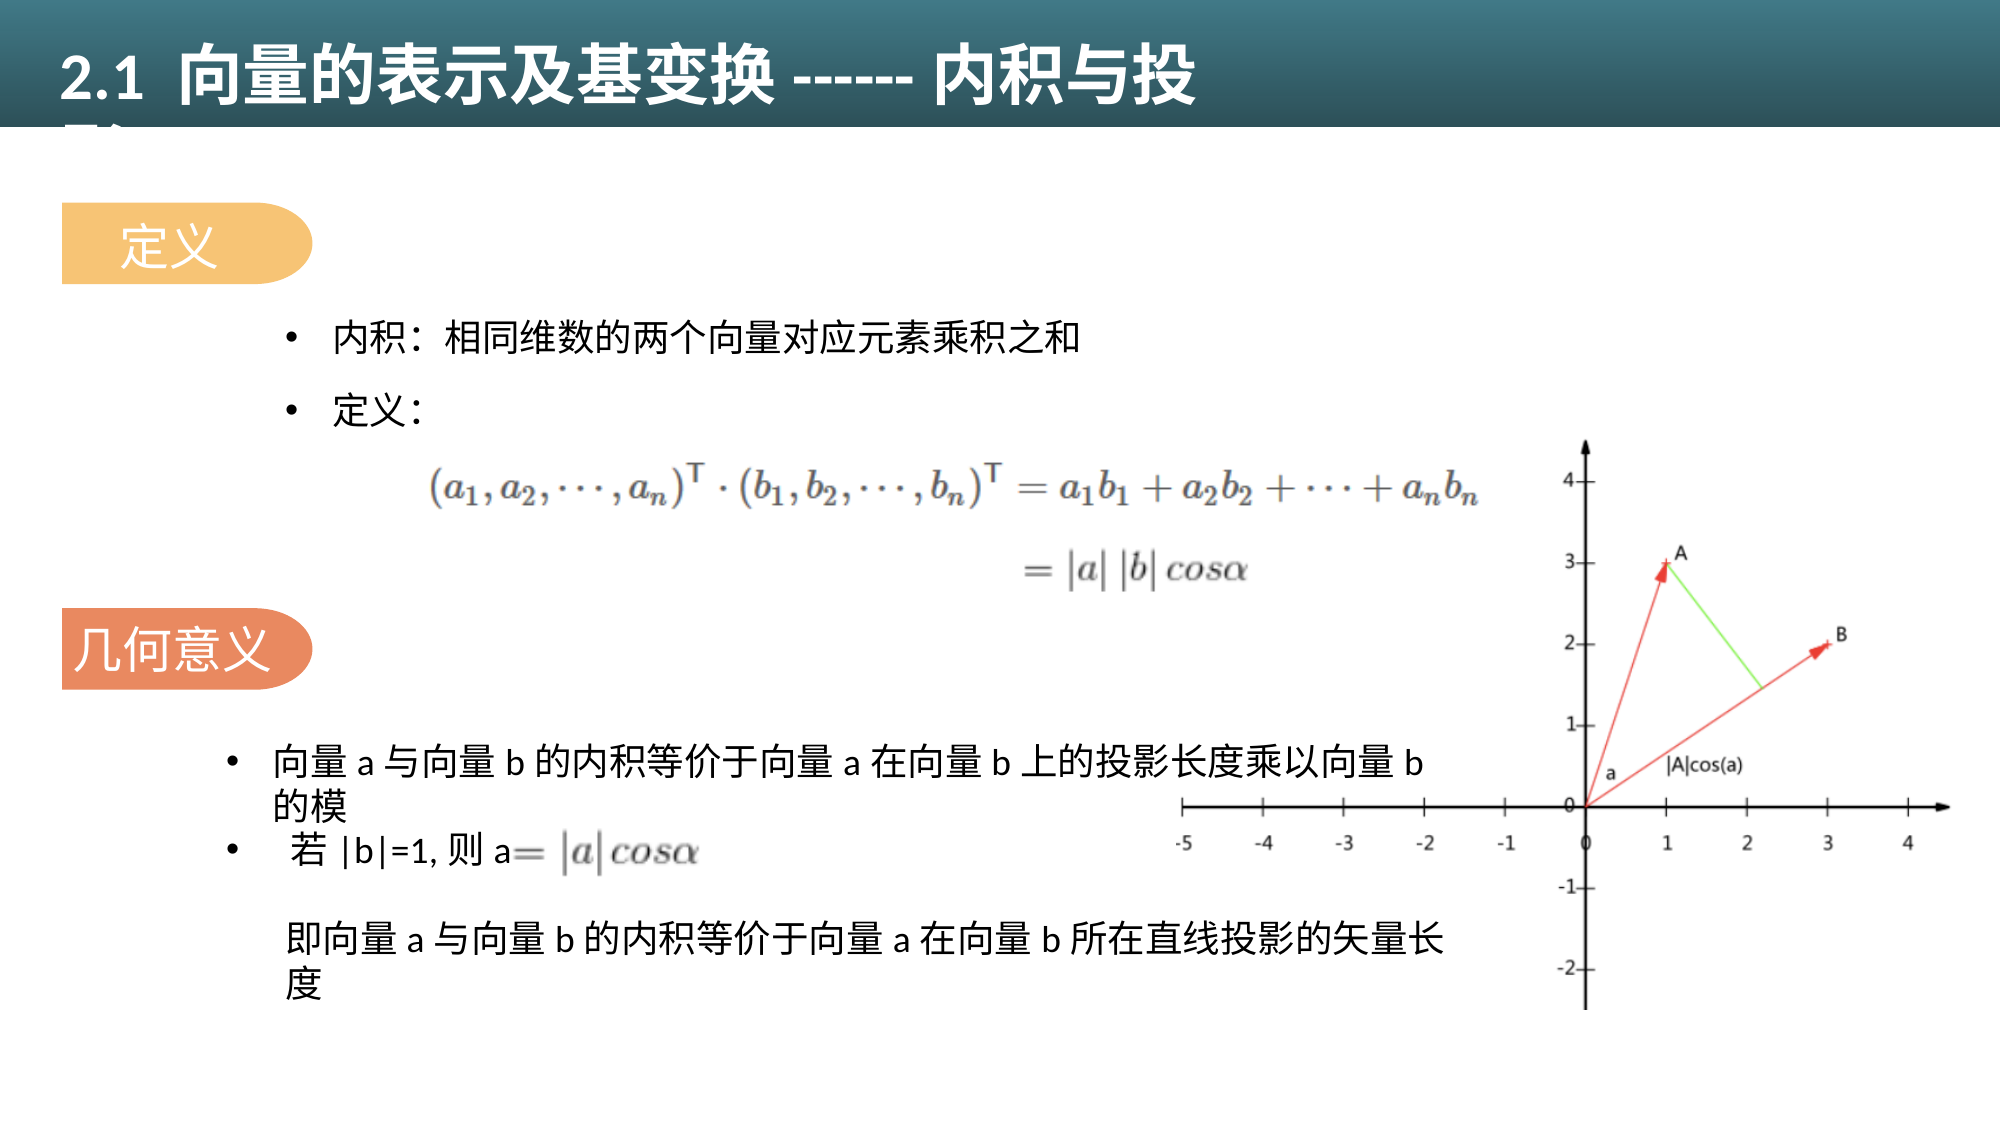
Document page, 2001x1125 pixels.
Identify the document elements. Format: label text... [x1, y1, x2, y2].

text_box 2.1 向量的表示及基变换------内积与投影 [45, 25, 1260, 200]
picture [1176, 410, 1998, 1010]
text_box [62, 202, 313, 285]
text_box [0, 0, 2000, 127]
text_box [57, 608, 313, 690]
text_box 即向量a与向量b的内积等价于向量a在向量b所在直线投影的矢量长度 [270, 907, 1461, 1013]
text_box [211, 792, 1094, 897]
text_box 定义： [270, 379, 790, 440]
text_box 向量a与向量b的内积等价于向量a在向量b上的投影长度乘以向量b的模 [211, 730, 1176, 836]
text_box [384, 440, 1555, 611]
text_box 内积：相同维数的两个向量对应元素乘积之和 [270, 306, 1139, 367]
